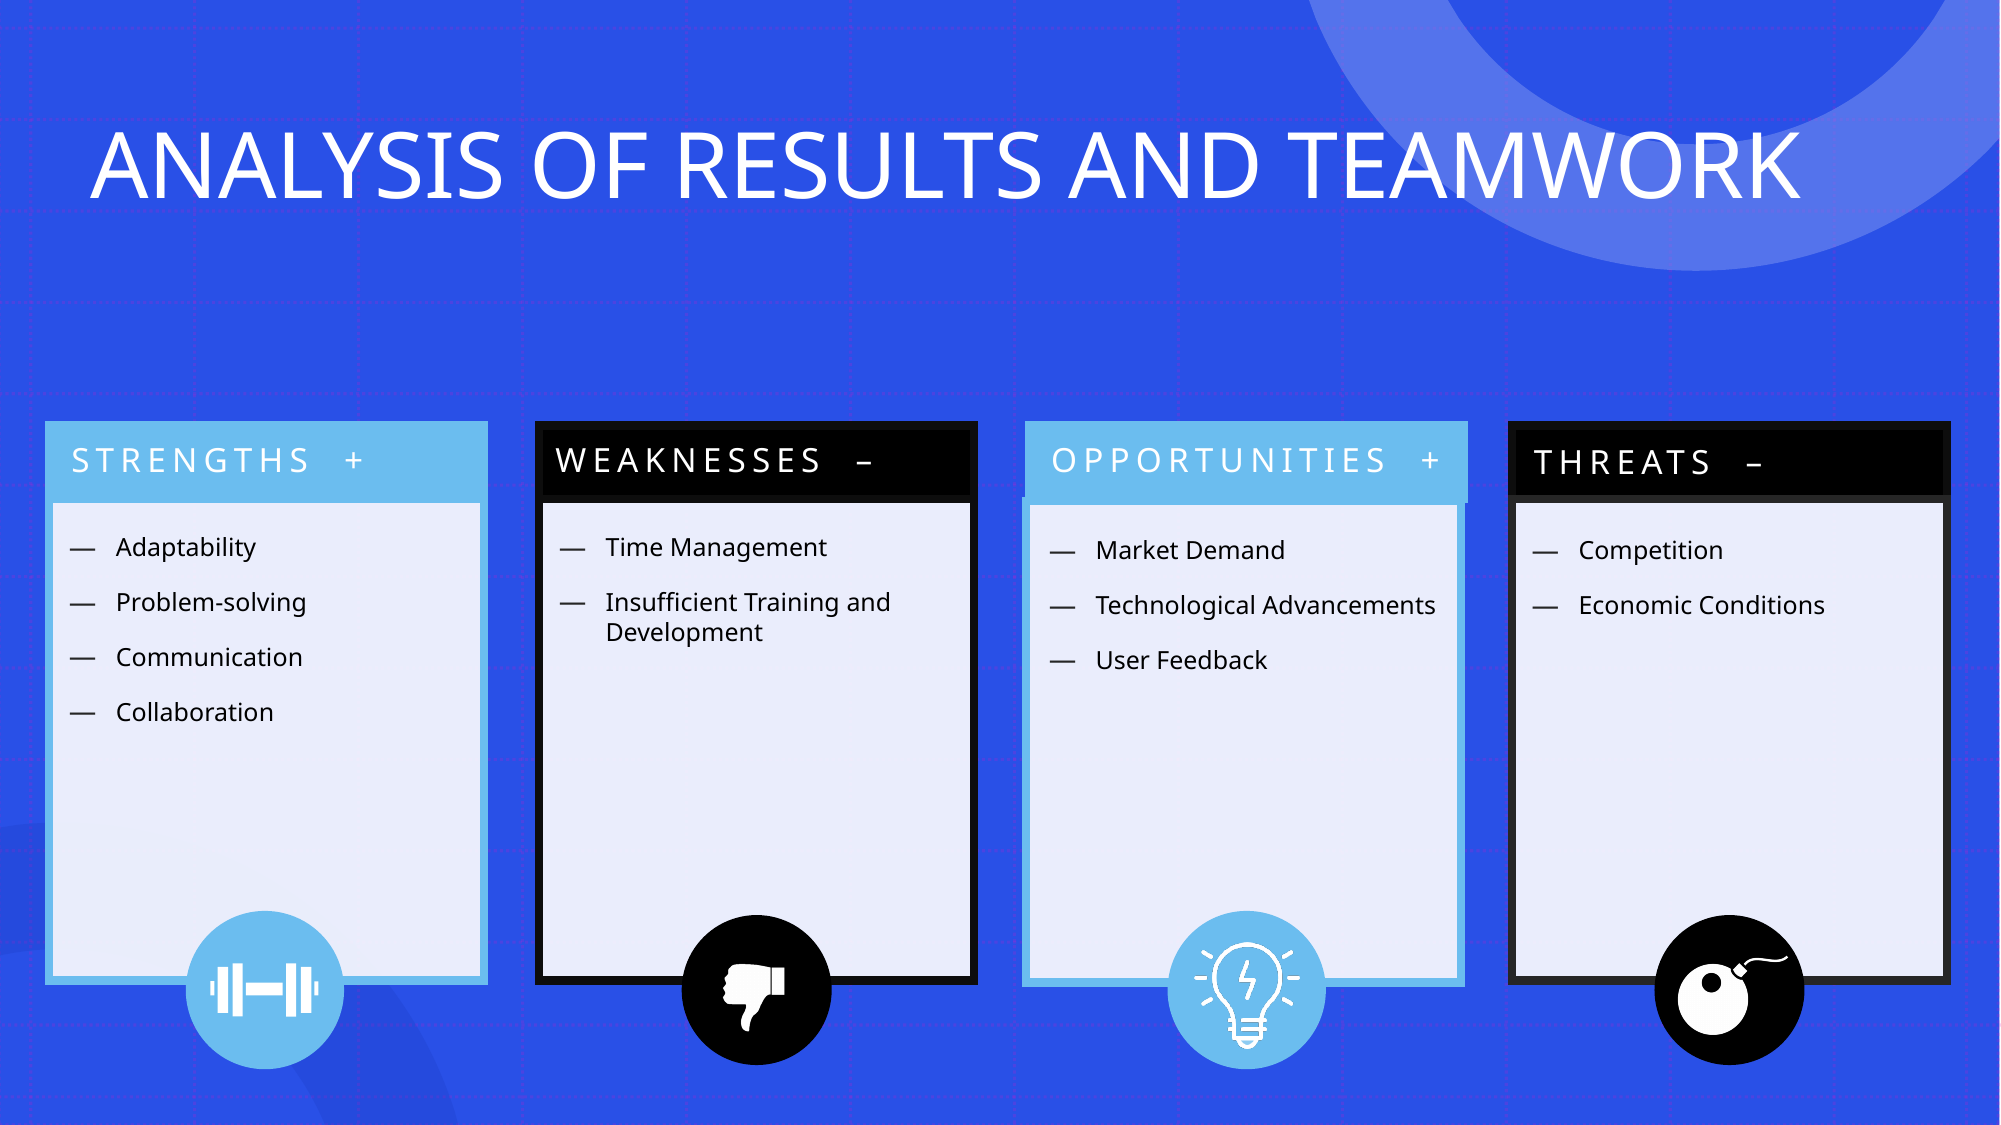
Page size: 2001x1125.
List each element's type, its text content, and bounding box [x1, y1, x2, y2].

picture [1193, 942, 1300, 1049]
text_box [1170, 914, 1323, 1045]
text_box OPPORTUNITIES + [1036, 431, 1465, 487]
text_box [680, 914, 833, 1067]
text_box [1511, 498, 1948, 982]
text_box Competition Economic Conditions [1516, 527, 1937, 627]
picture [1677, 955, 1789, 1036]
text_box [210, 963, 319, 1017]
text_box [538, 424, 975, 498]
text_box [1511, 424, 1948, 498]
text_box Market Demand Technological Advancements User Feedback [1034, 527, 1454, 682]
text_box [538, 498, 975, 982]
text_box [188, 914, 341, 1067]
text_box STRENGTHS + [56, 431, 485, 487]
text_box THREATS – [1519, 433, 1947, 489]
text_box [48, 498, 485, 982]
text_box [1028, 424, 1465, 500]
title ANALYSIS OF RESULTS AND TEAMWORK [75, 59, 1834, 278]
text_box Adaptability Problem-solving Communication Collaboration [54, 524, 475, 734]
text_box [48, 424, 485, 498]
text_box Time Management Insufficient Training and Development [544, 523, 965, 654]
text_box WEAKNESSES – [540, 431, 969, 487]
text_box [1653, 914, 1806, 1067]
text_box [1025, 500, 1462, 984]
text_box [1198, 1049, 1295, 1067]
picture [722, 963, 787, 1032]
